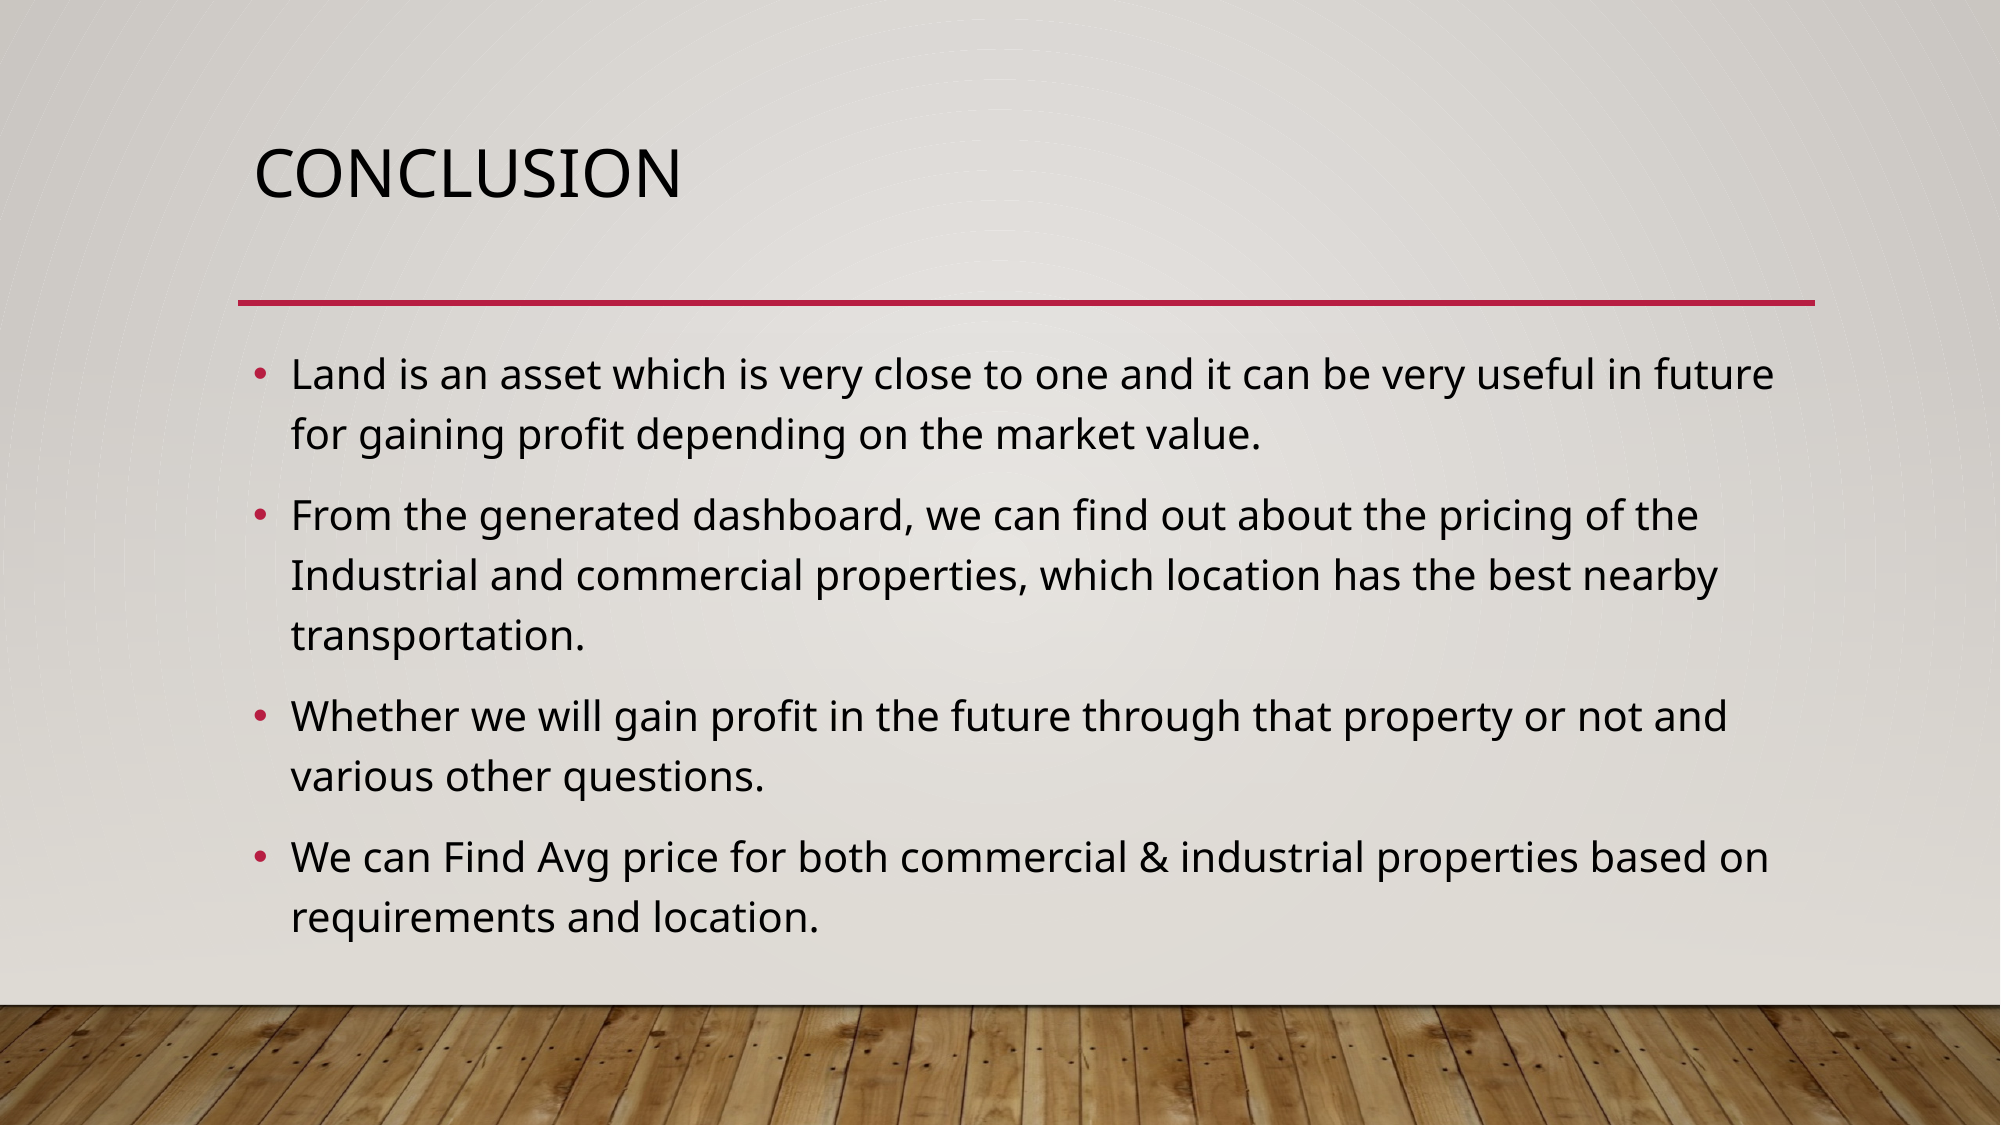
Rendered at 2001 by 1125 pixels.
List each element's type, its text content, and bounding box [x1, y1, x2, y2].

list Land is an asset which is very close to one and it can be very useful in future for gaining profit depending on the market value. From the generated dashboard, we can find out about the pricing of the Industrial and commercial properties, which location has the best nearby transportation. Whether we will gain profit in the future through that property or not and various other questions. We can Find Avg price for both commercial & industrial properties based on requirements and location. [238, 330, 1814, 897]
title Conclusion [238, 131, 1814, 305]
picture [0, 1005, 2000, 1125]
